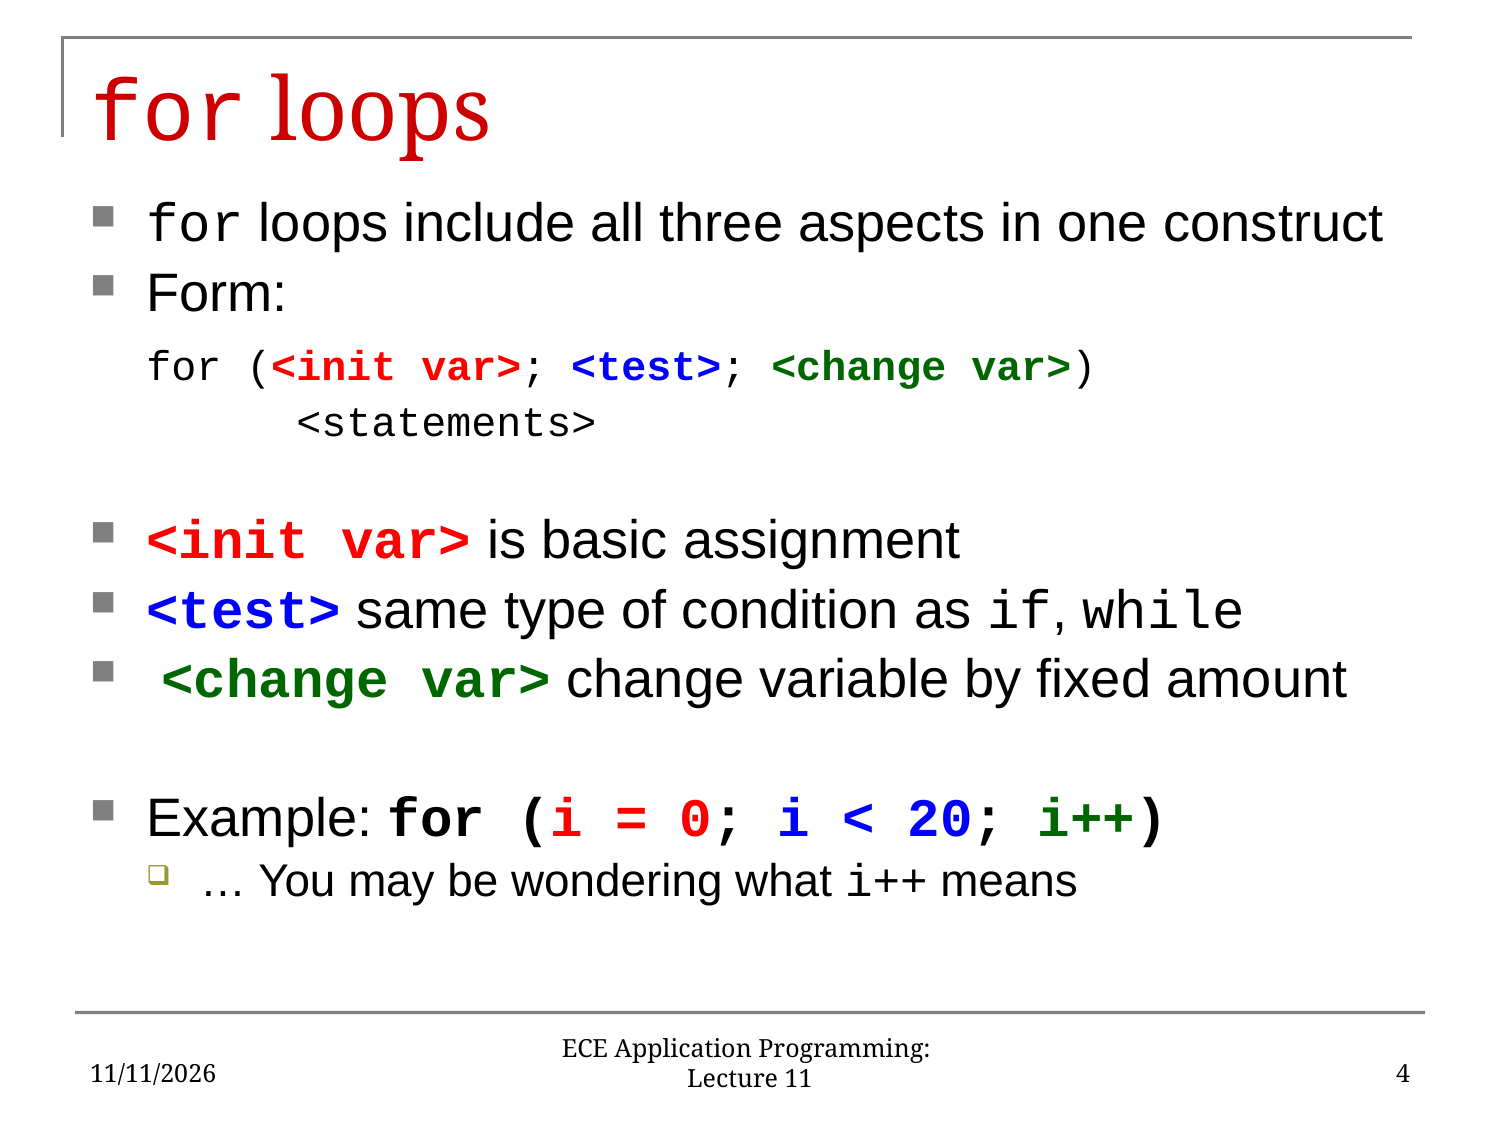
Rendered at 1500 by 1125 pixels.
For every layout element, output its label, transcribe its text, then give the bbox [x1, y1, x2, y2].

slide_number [74, 1023, 426, 1100]
list for loops include all three aspects in one construct Form: for (<init var>; <test>; <change var>) <statements> <init var> is basic assignment <test> same type of condition as if, while <change var> change variable by fixed amount Example: for (i = 0; i < 20; i++) … You may be wondering what i++ means [75, 187, 1425, 1006]
title for loops [75, 45, 1425, 163]
footer ECE Application Programming: Lecture 11 [512, 1024, 988, 1101]
slide_number 4 [1074, 1023, 1426, 1100]
